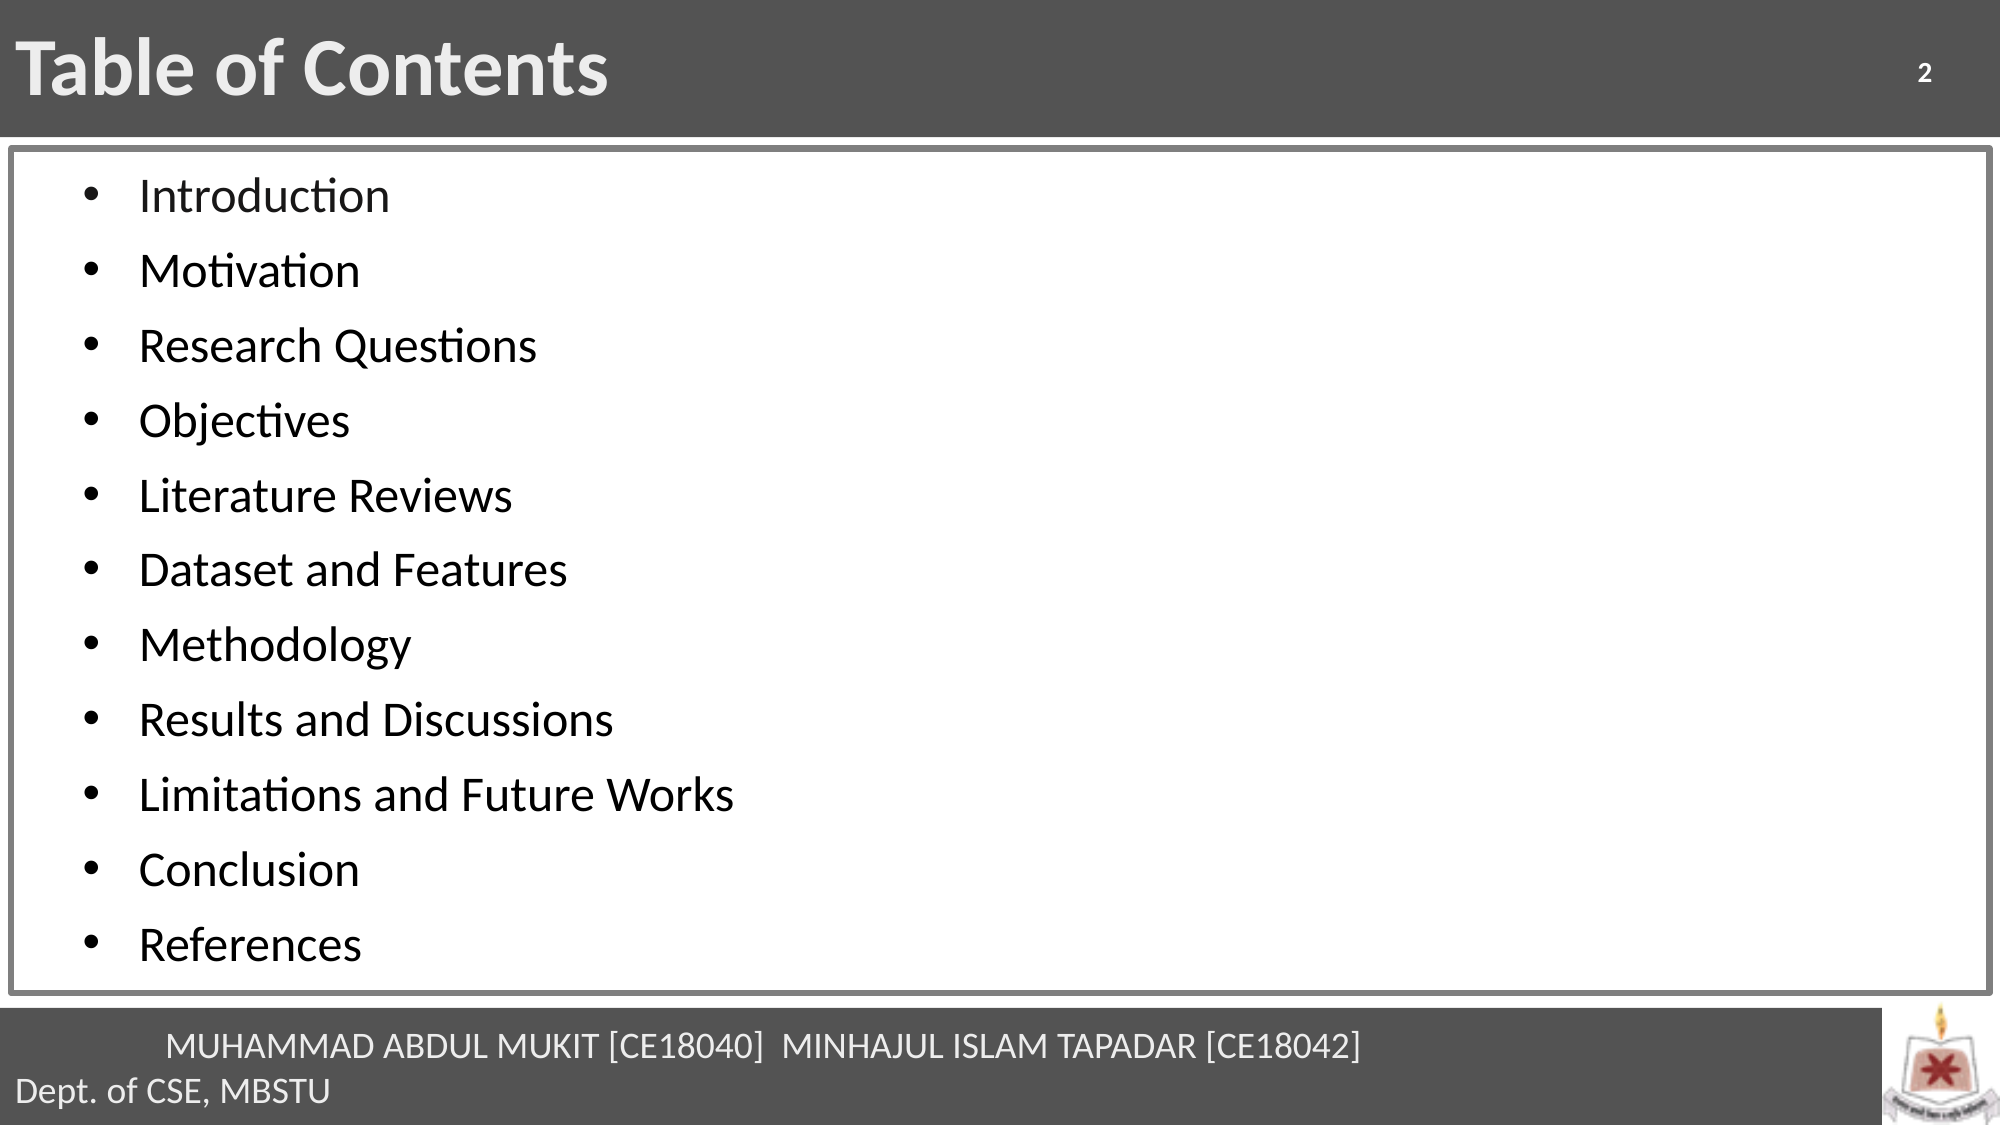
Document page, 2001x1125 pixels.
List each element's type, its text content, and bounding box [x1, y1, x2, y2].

text_box Introduction Motivation Research Questions Objectives Literature Reviews Dataset and Features Methodology Results and Discussions Limitations and Future Works Conclusion References [11, 148, 1990, 993]
slide_number 2 [1497, 40, 1948, 101]
text_box MUHAMMAD ABDUL MUKIT [CE18040] MINHAJUL ISLAM TAPADAR [CE18042] Dept. of CSE, MBSTU [0, 1007, 1877, 1125]
title Table of Contents [0, 0, 2000, 138]
picture [1882, 1000, 2000, 1125]
